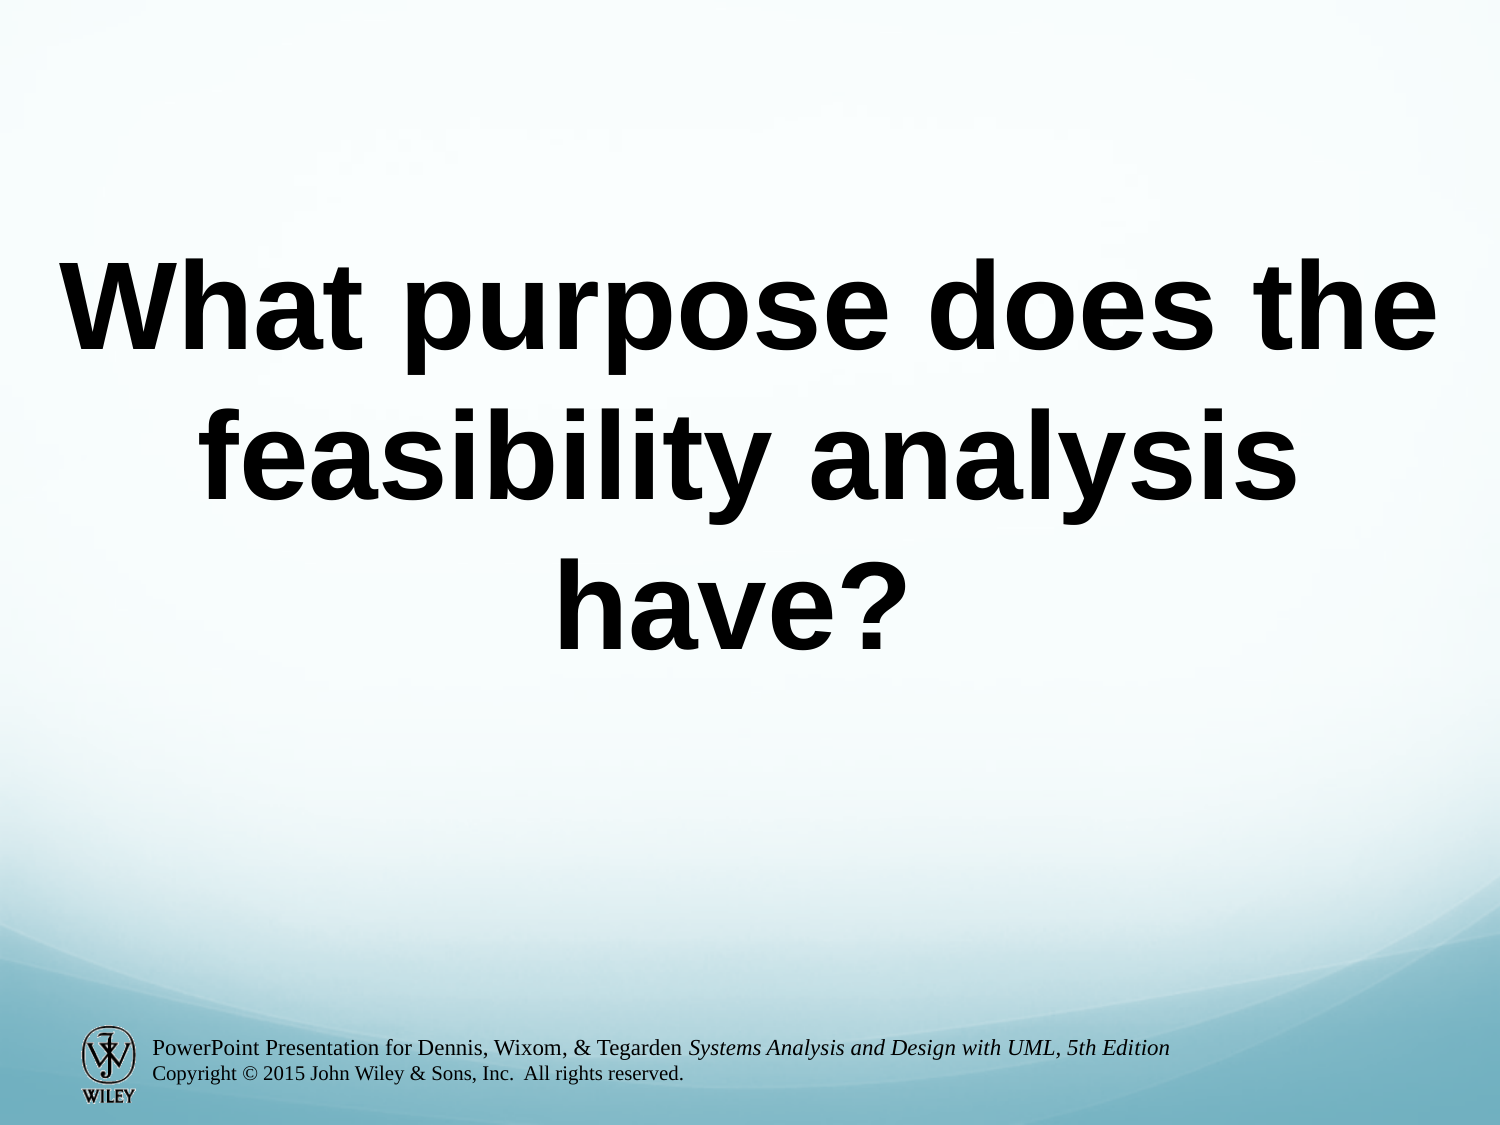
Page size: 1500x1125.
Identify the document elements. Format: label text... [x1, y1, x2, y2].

list What purpose does the feasibility analysis have? [24, 24, 1476, 1013]
picture [78, 1024, 138, 1105]
